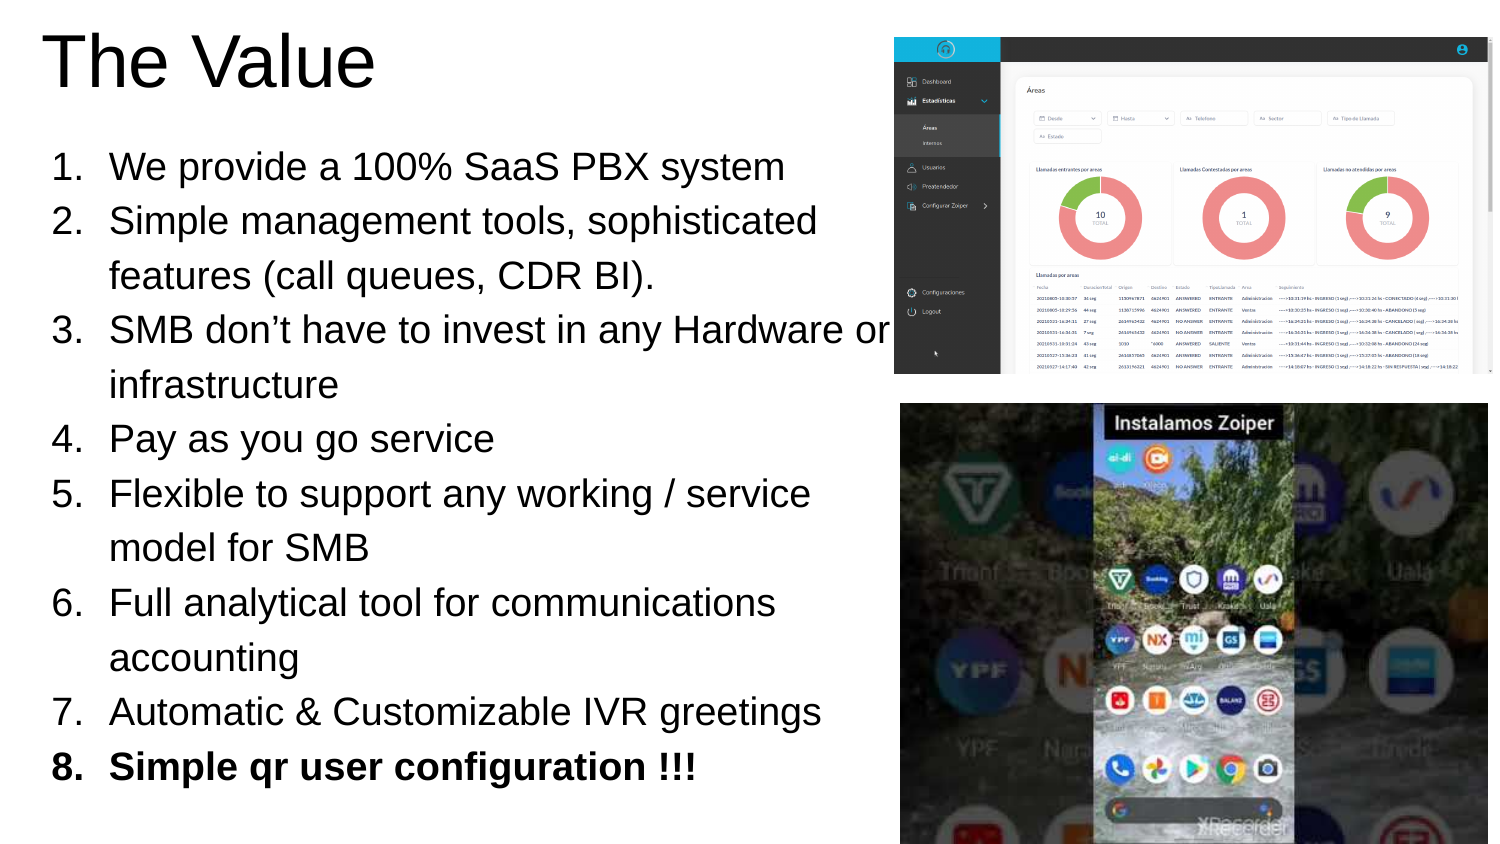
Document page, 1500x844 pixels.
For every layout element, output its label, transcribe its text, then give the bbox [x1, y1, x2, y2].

list We provide a 100% SaaS PBX system Simple management tools, sophisticated features (call queues, CDR BI). SMB don’t have to invest in any Hardware or infrastructure Pay as you go service Flexible to support any working / service model for SMB Full analytical tool for communications accounting Automatic & Customizable IVR greetings Simple qr user configuration !!! [18, 118, 924, 663]
picture [894, 37, 1494, 375]
title The Value [26, 0, 1424, 92]
picture [899, 403, 1488, 844]
